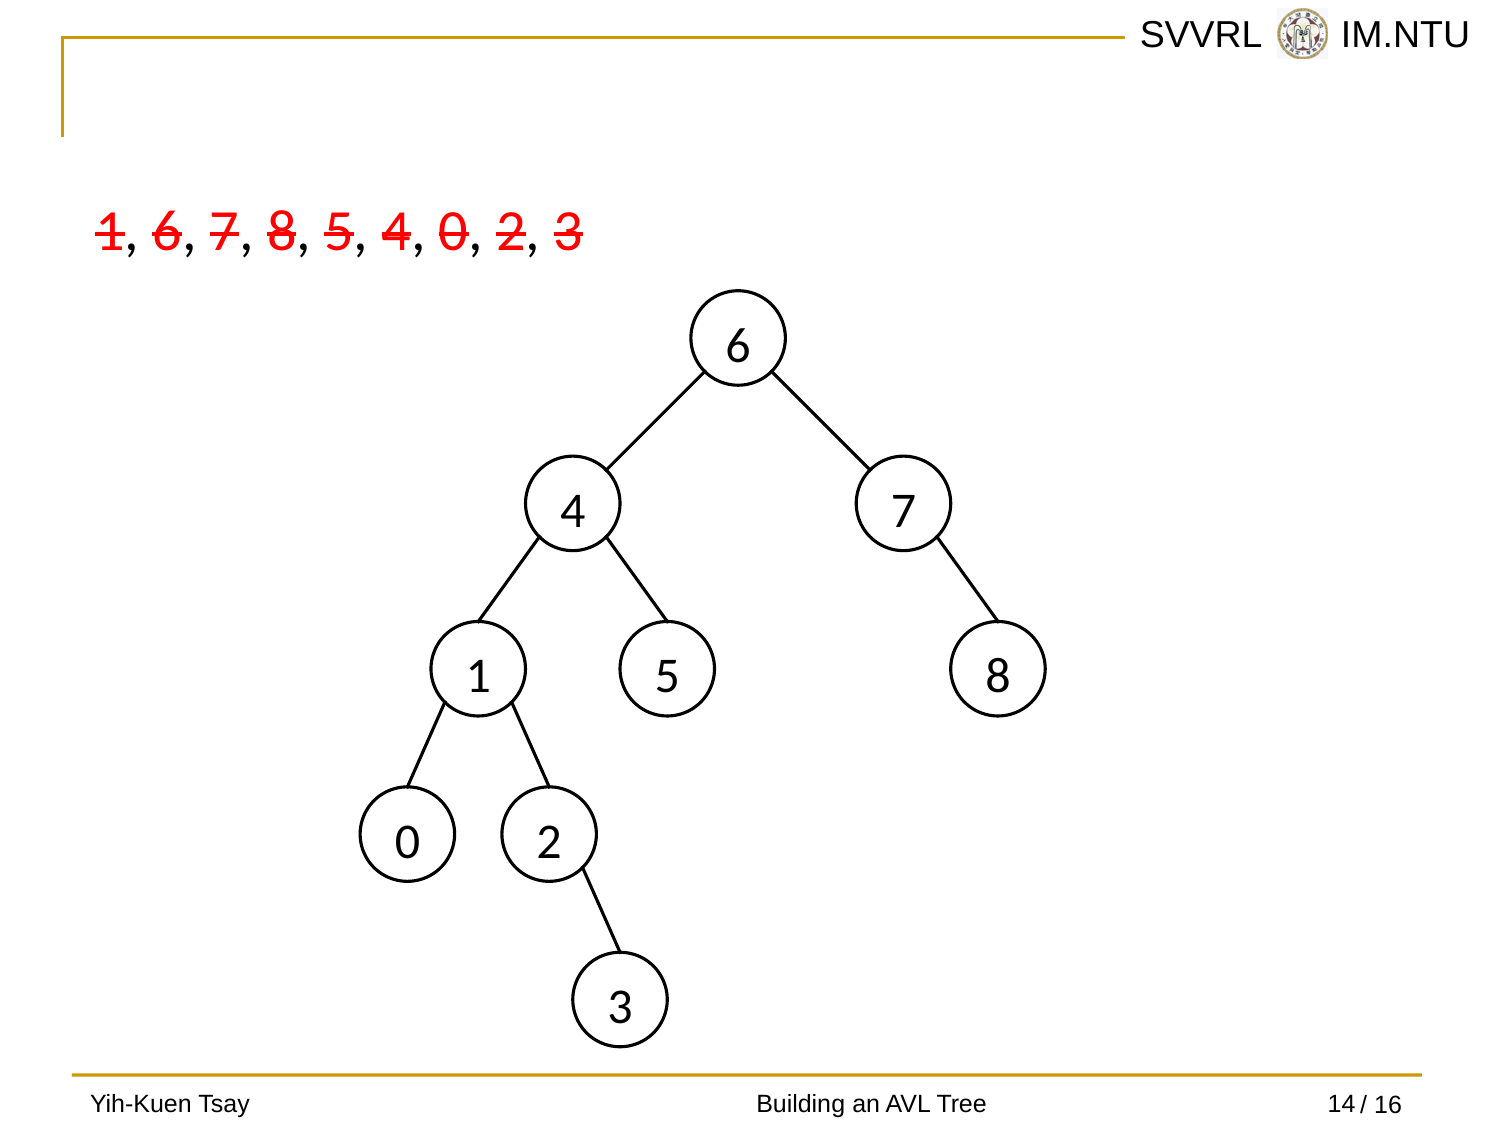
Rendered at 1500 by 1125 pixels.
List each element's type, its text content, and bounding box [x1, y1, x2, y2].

picture [1277, 8, 1328, 59]
footer Building an AVL Tree [468, 1074, 1276, 1125]
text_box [511, 701, 550, 788]
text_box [407, 701, 446, 788]
text_box 3 [572, 952, 668, 1047]
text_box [605, 371, 705, 471]
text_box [771, 371, 871, 471]
slide_number 14 [1296, 1075, 1371, 1125]
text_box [477, 536, 540, 622]
text_box 7 [856, 456, 951, 551]
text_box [936, 536, 999, 622]
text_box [582, 867, 621, 953]
text_box 1, 6, 7, 8, 5, 4, 0, 2, 3 [80, 184, 598, 270]
text_box 2 [501, 787, 597, 882]
text_box 6 [690, 290, 786, 386]
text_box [605, 536, 668, 622]
text_box 1 [430, 621, 526, 716]
text_box 0 [360, 787, 455, 882]
text_box 4 [525, 456, 621, 551]
text_box 8 [950, 621, 1046, 716]
slide_number Yih-Kuen Tsay [74, 1074, 446, 1125]
text_box 5 [620, 621, 715, 716]
